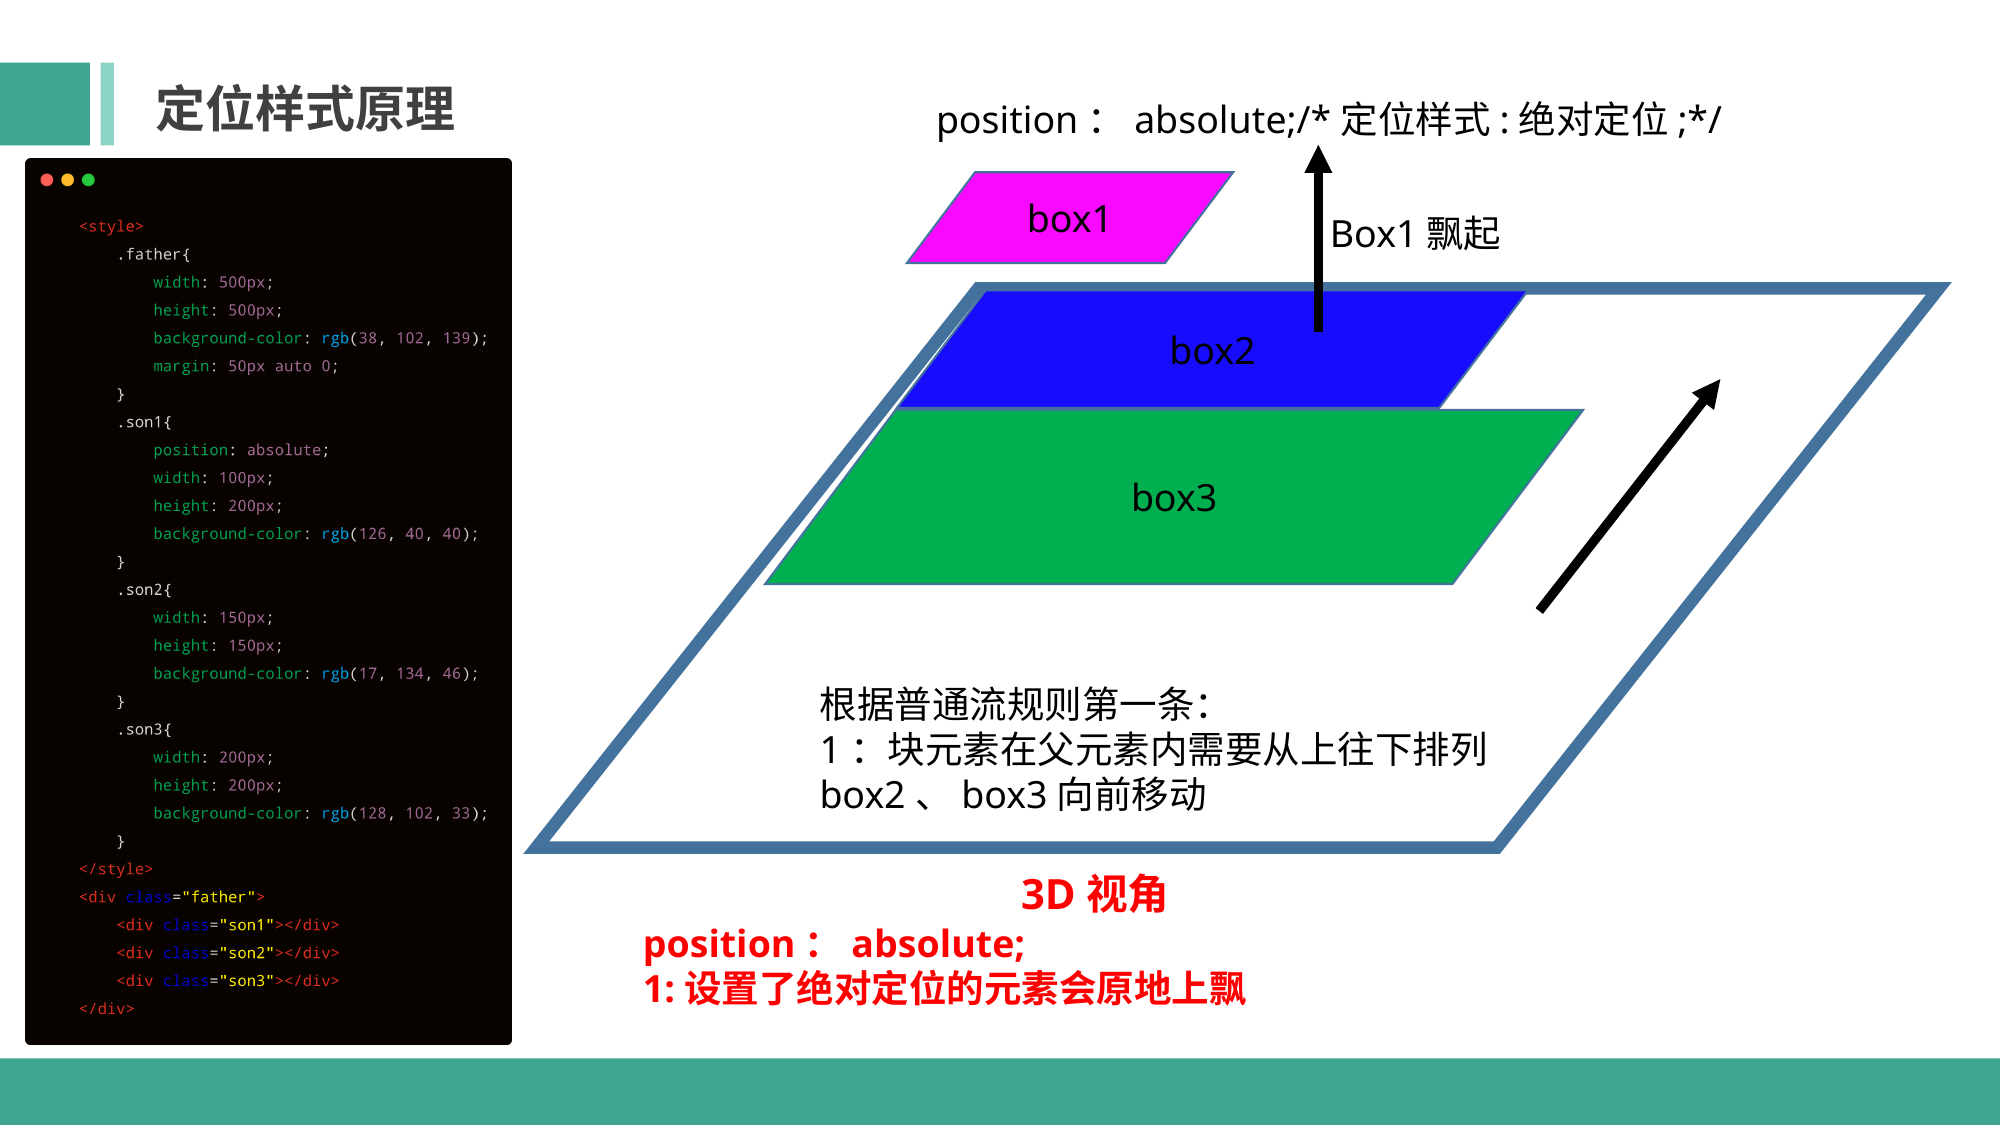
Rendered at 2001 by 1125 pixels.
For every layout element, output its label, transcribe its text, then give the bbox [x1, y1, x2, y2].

text_box position：absolute; 1:设置了绝对定位的元素会原地上飘 [628, 912, 1563, 1018]
text_box 3D视角 [944, 860, 1247, 912]
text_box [1539, 379, 1721, 611]
text_box box2 [894, 289, 1531, 409]
text_box [1323, 287, 1941, 566]
text_box Box1飘起 [1319, 202, 1517, 263]
picture [25, 158, 512, 1046]
text_box box1 [904, 171, 1236, 265]
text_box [0, 62, 114, 146]
text_box 定位样式原理 [140, 69, 1000, 145]
text_box 根据普通流规则第一条： 1：块元素在父元素内需要从上往下排列 box2、box3向前移动 [804, 673, 1513, 824]
text_box [534, 287, 1686, 849]
text_box position：absolute;/*定位样式:绝对定位;*/ [921, 88, 1737, 149]
text_box [0, 1057, 2000, 1125]
text_box box3 [763, 408, 1539, 586]
